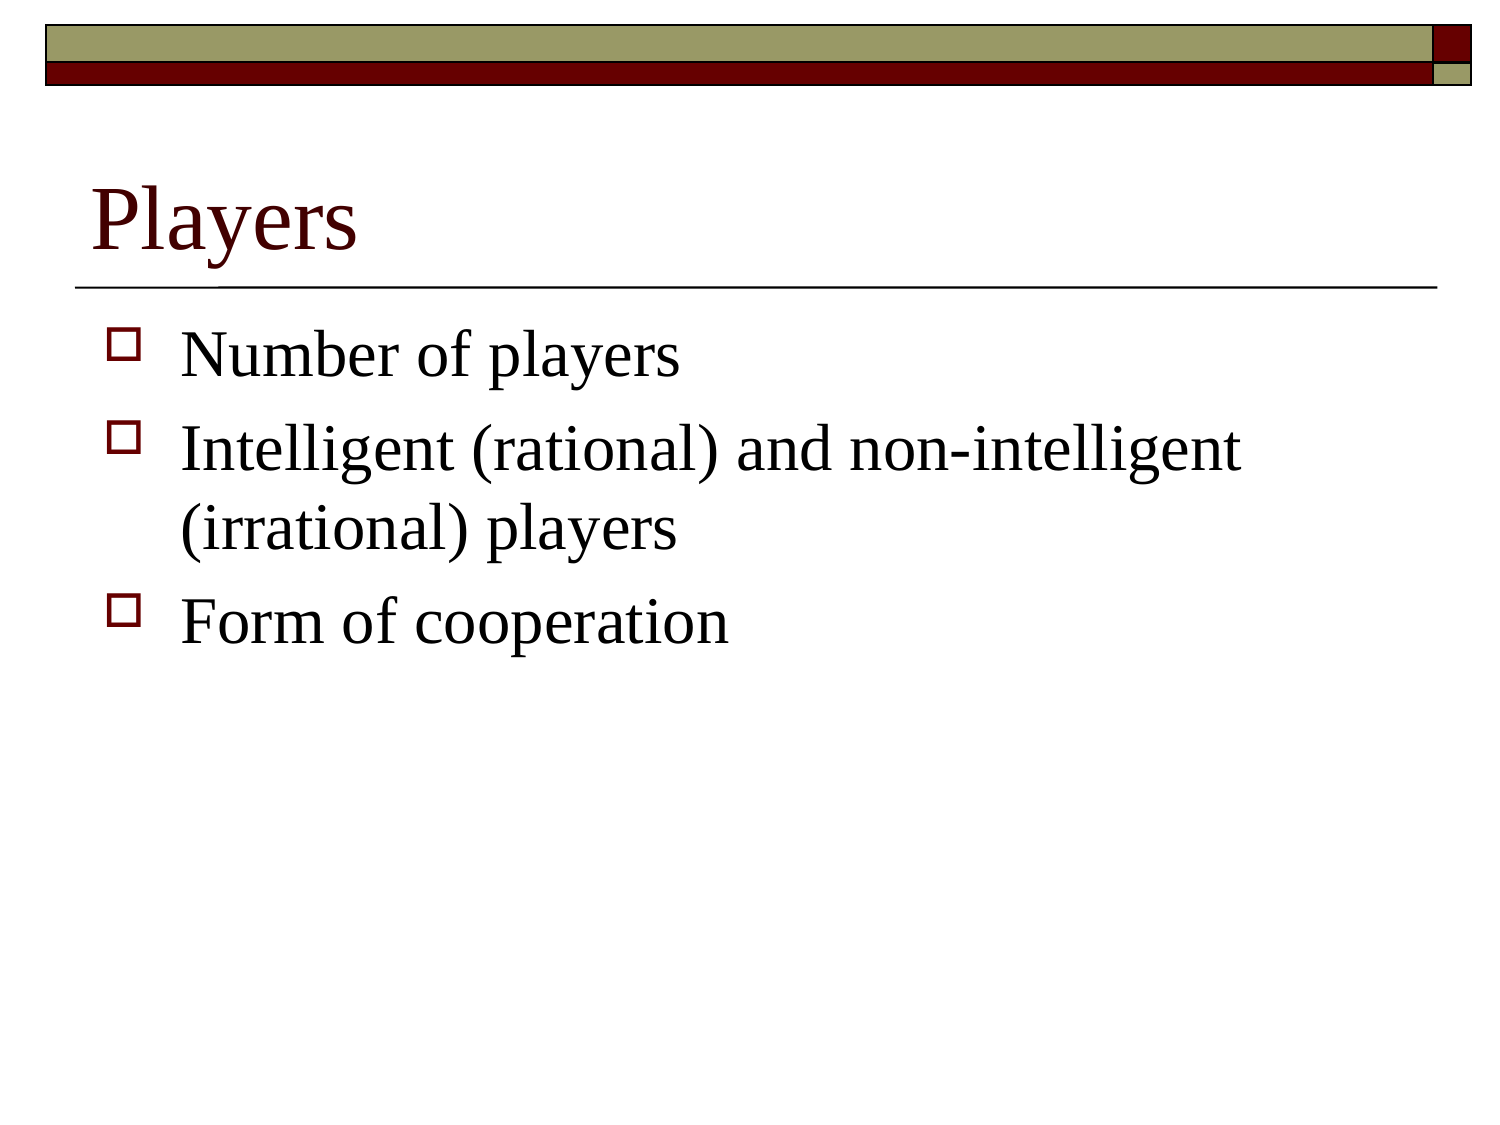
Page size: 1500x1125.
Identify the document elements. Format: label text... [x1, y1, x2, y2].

list Number of players Intelligent (rational) and non-intelligent (irrational) players Form of cooperation [88, 302, 1426, 1038]
title Players [74, 87, 1426, 276]
